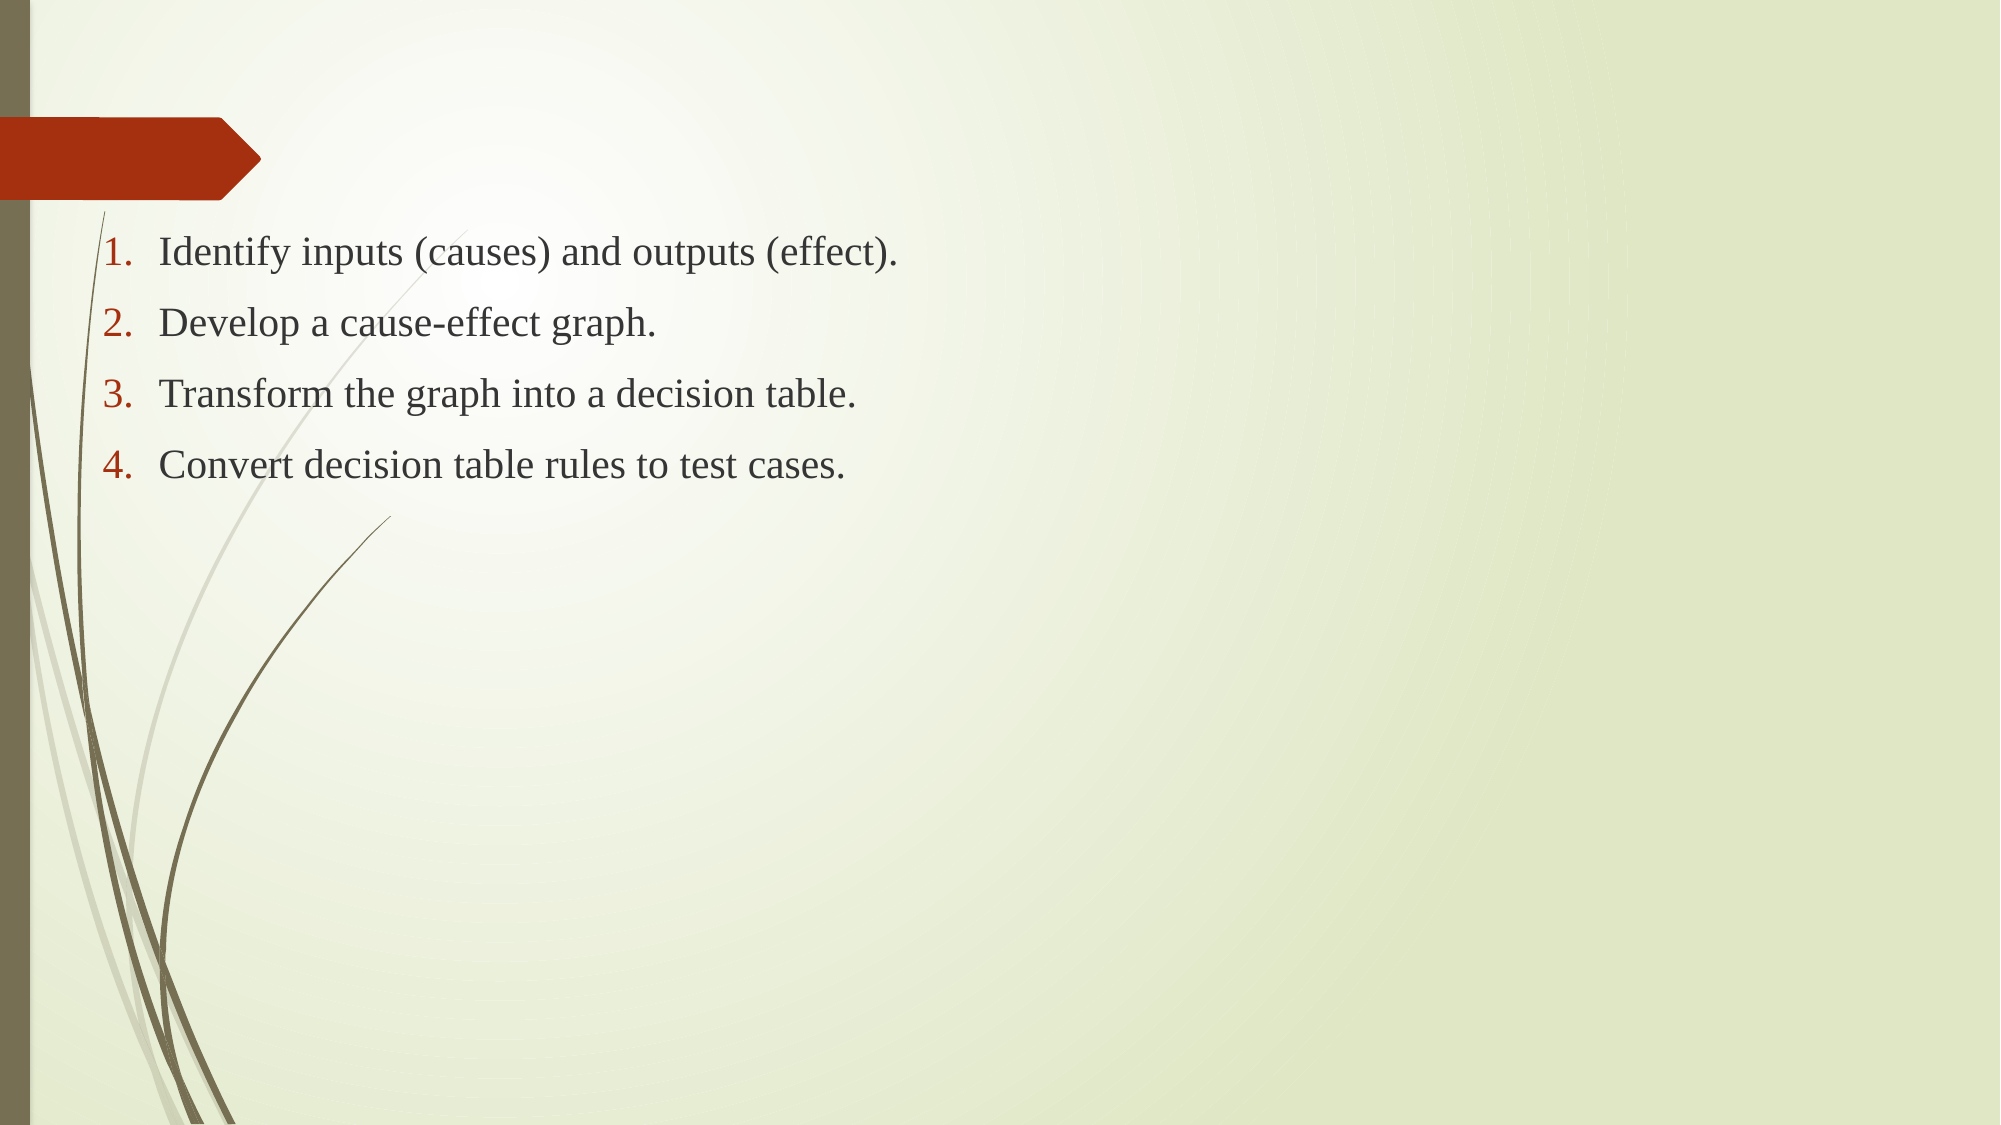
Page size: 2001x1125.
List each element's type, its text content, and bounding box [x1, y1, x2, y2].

list Identify inputs (causes) and outputs (effect). Develop a cause-effect graph. Transform the graph into a decision table. Convert decision table rules to test cases. [87, 216, 1945, 1060]
